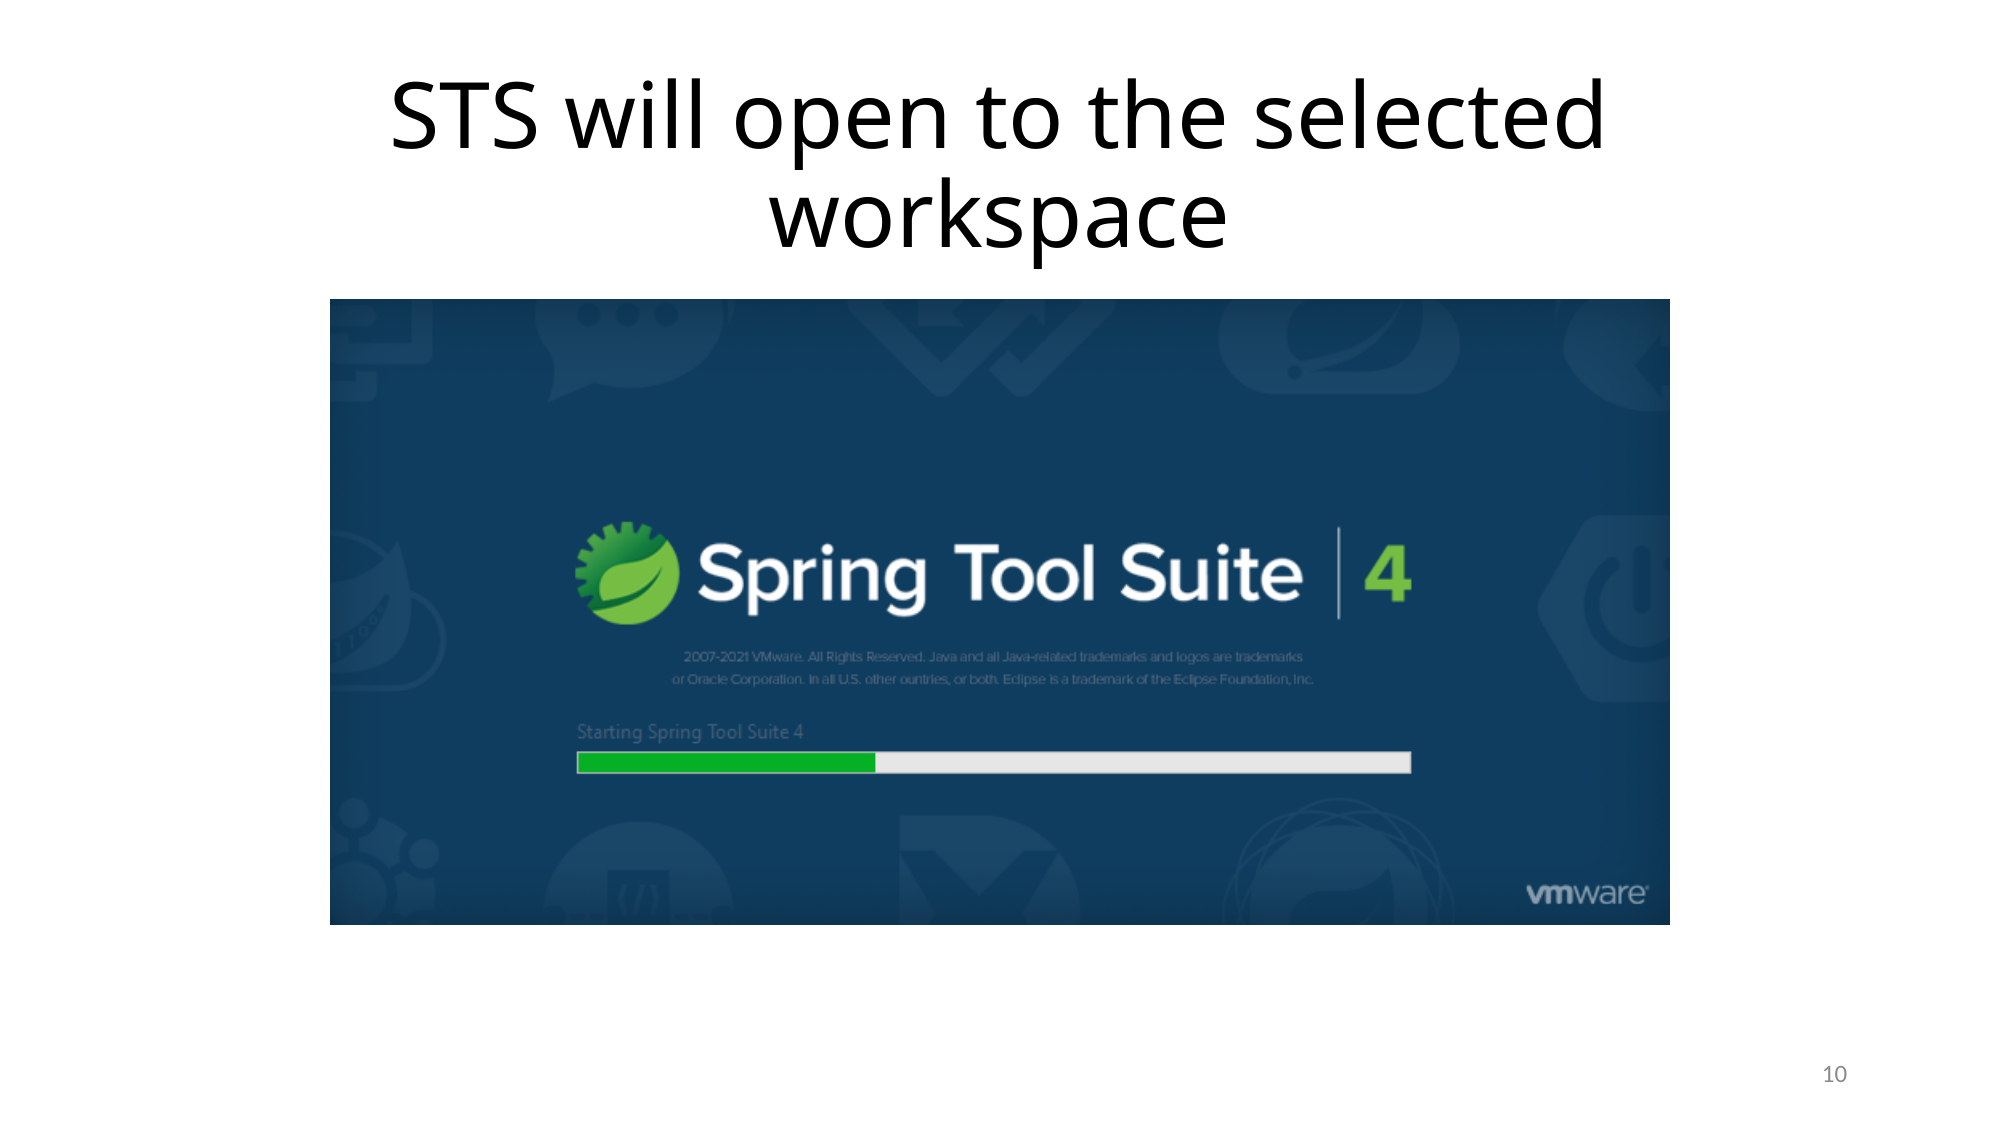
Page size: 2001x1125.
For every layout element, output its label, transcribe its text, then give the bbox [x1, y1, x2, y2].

title STS will open to the selected workspace [137, 59, 1863, 278]
slide_number 10 [1412, 1042, 1863, 1103]
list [330, 299, 1670, 925]
